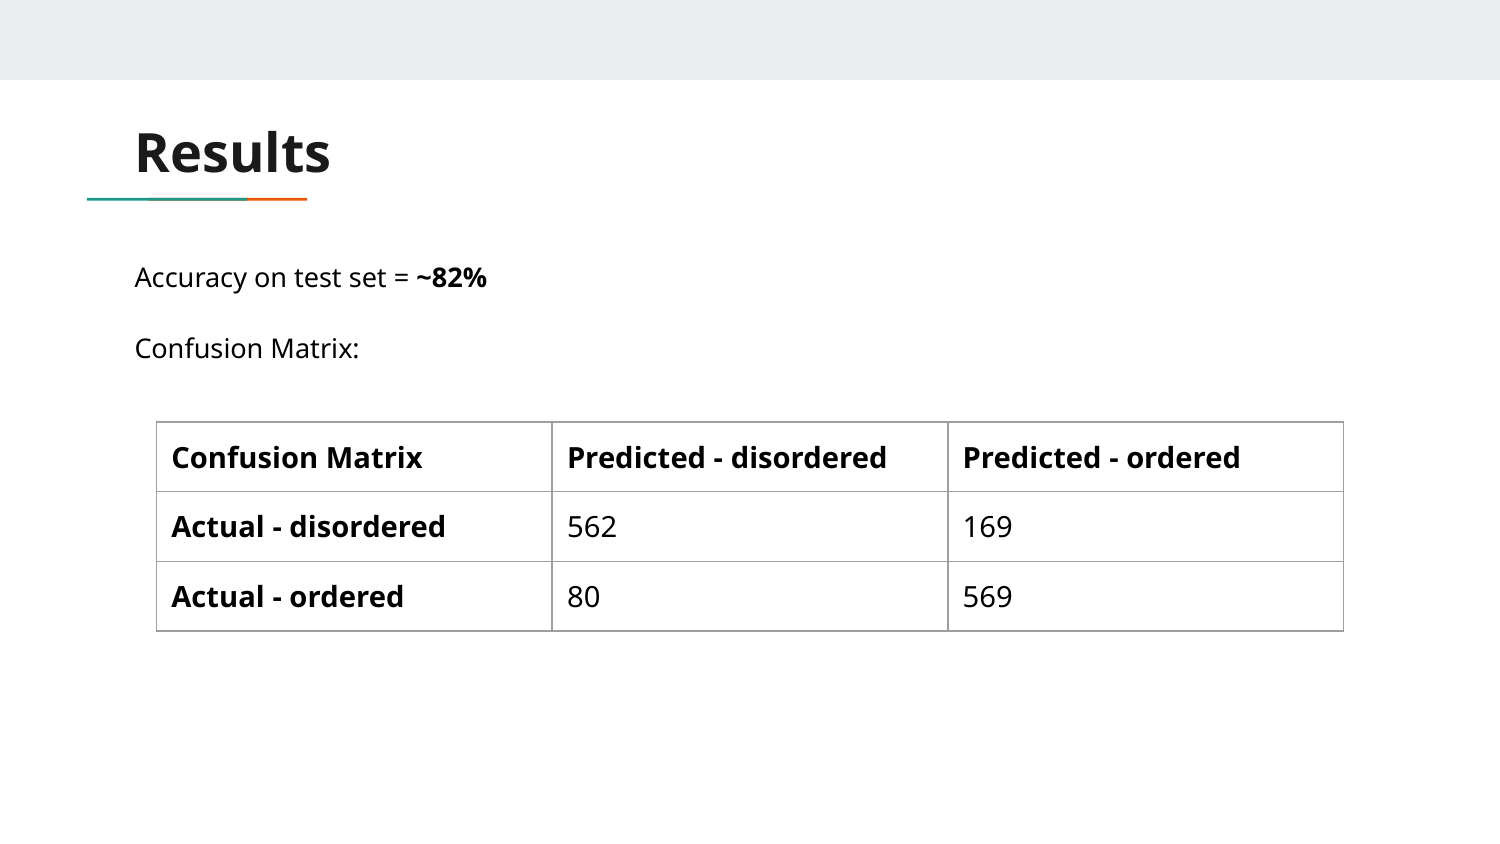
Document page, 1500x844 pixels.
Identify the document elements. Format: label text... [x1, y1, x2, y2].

title Results [119, 103, 1381, 192]
table_cell 169 [949, 492, 1343, 561]
list Accuracy on test set = ~82% Confusion Matrix: [119, 241, 1381, 612]
table_cell 80 [553, 562, 947, 630]
table_cell Actual - disordered [157, 492, 551, 561]
table_cell Actual - ordered [157, 562, 551, 630]
table_cell 569 [949, 562, 1343, 630]
table_header Confusion Matrix [157, 423, 551, 491]
table_header Predicted - ordered [949, 423, 1343, 491]
table_cell 562 [553, 492, 947, 561]
table_header Predicted - disordered [553, 423, 947, 491]
